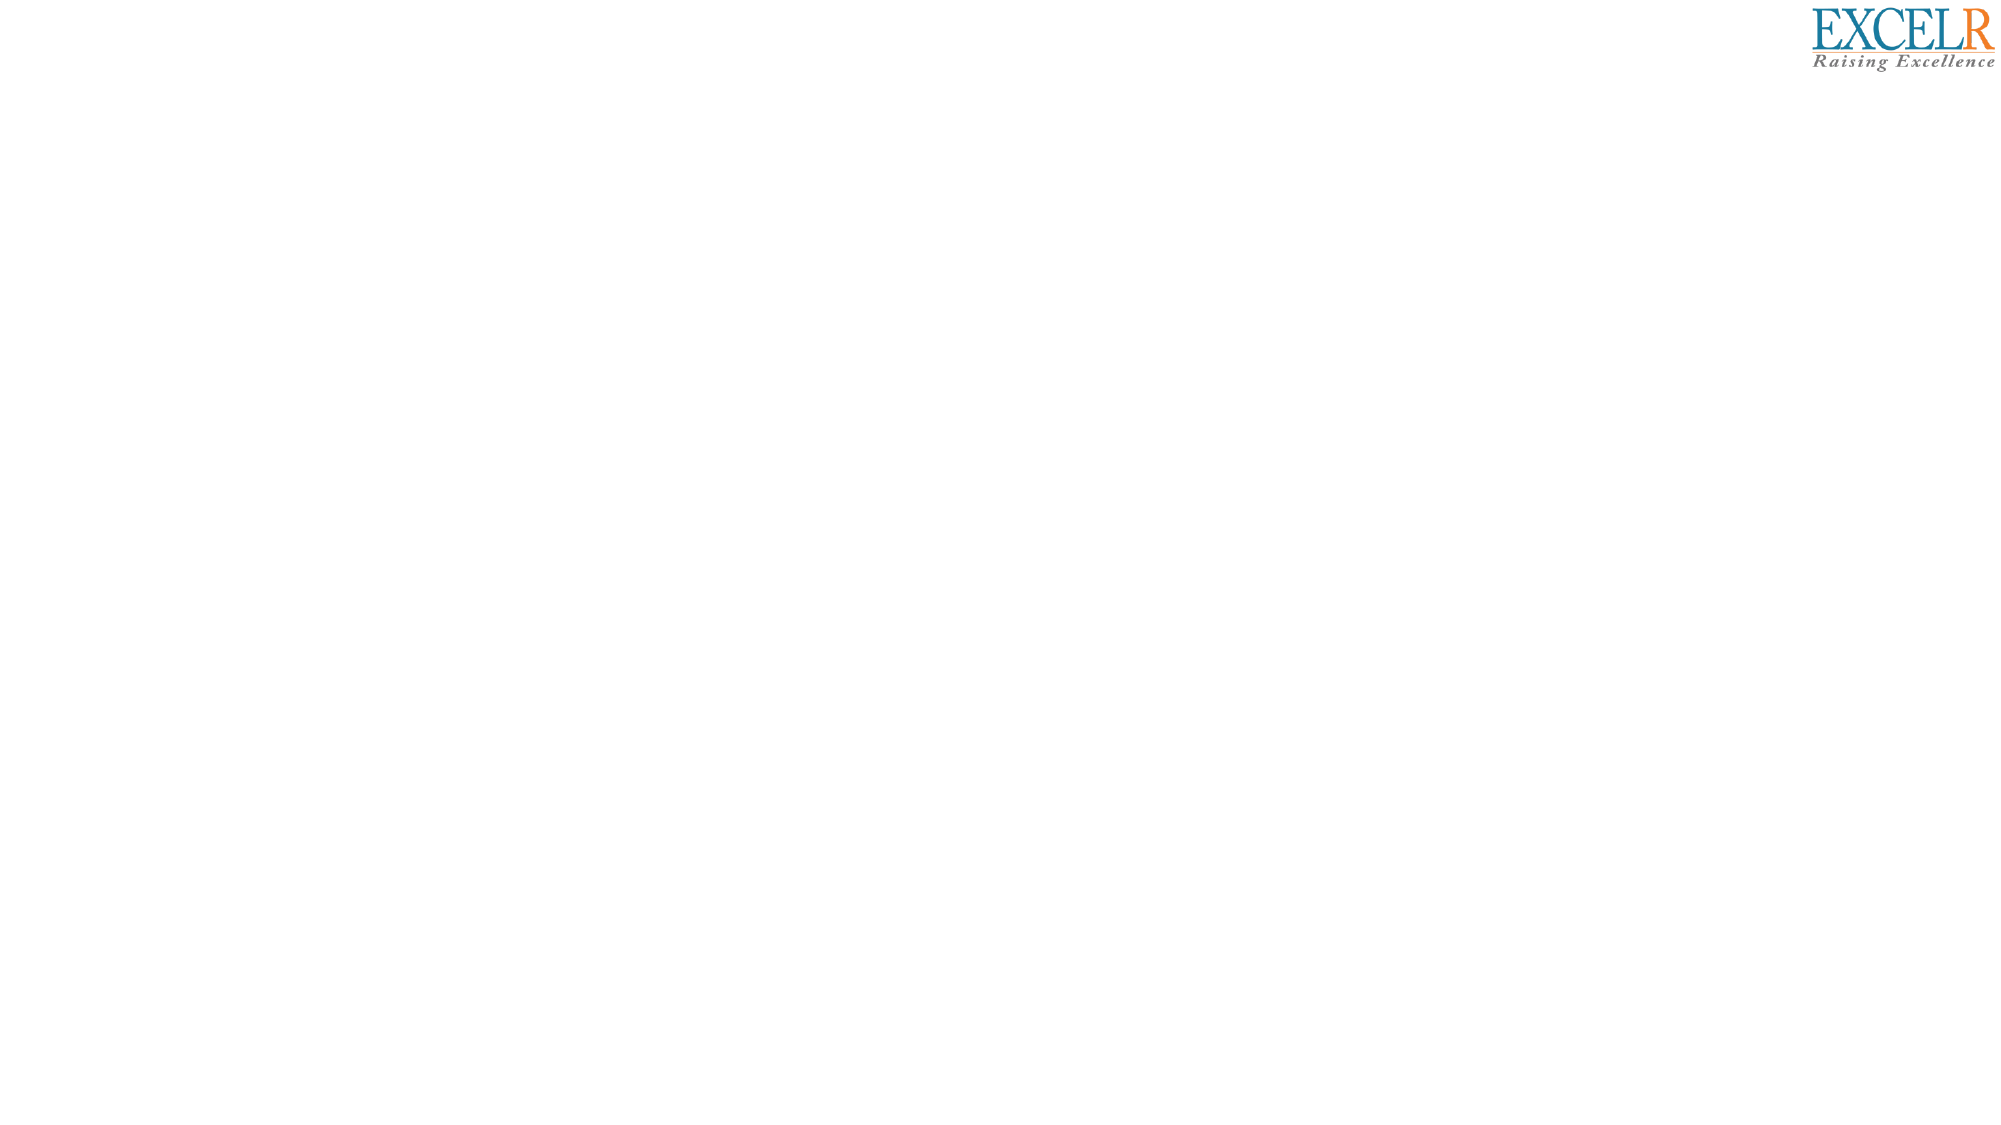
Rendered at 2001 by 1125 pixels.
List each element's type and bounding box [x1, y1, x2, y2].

picture [1806, 0, 2000, 73]
